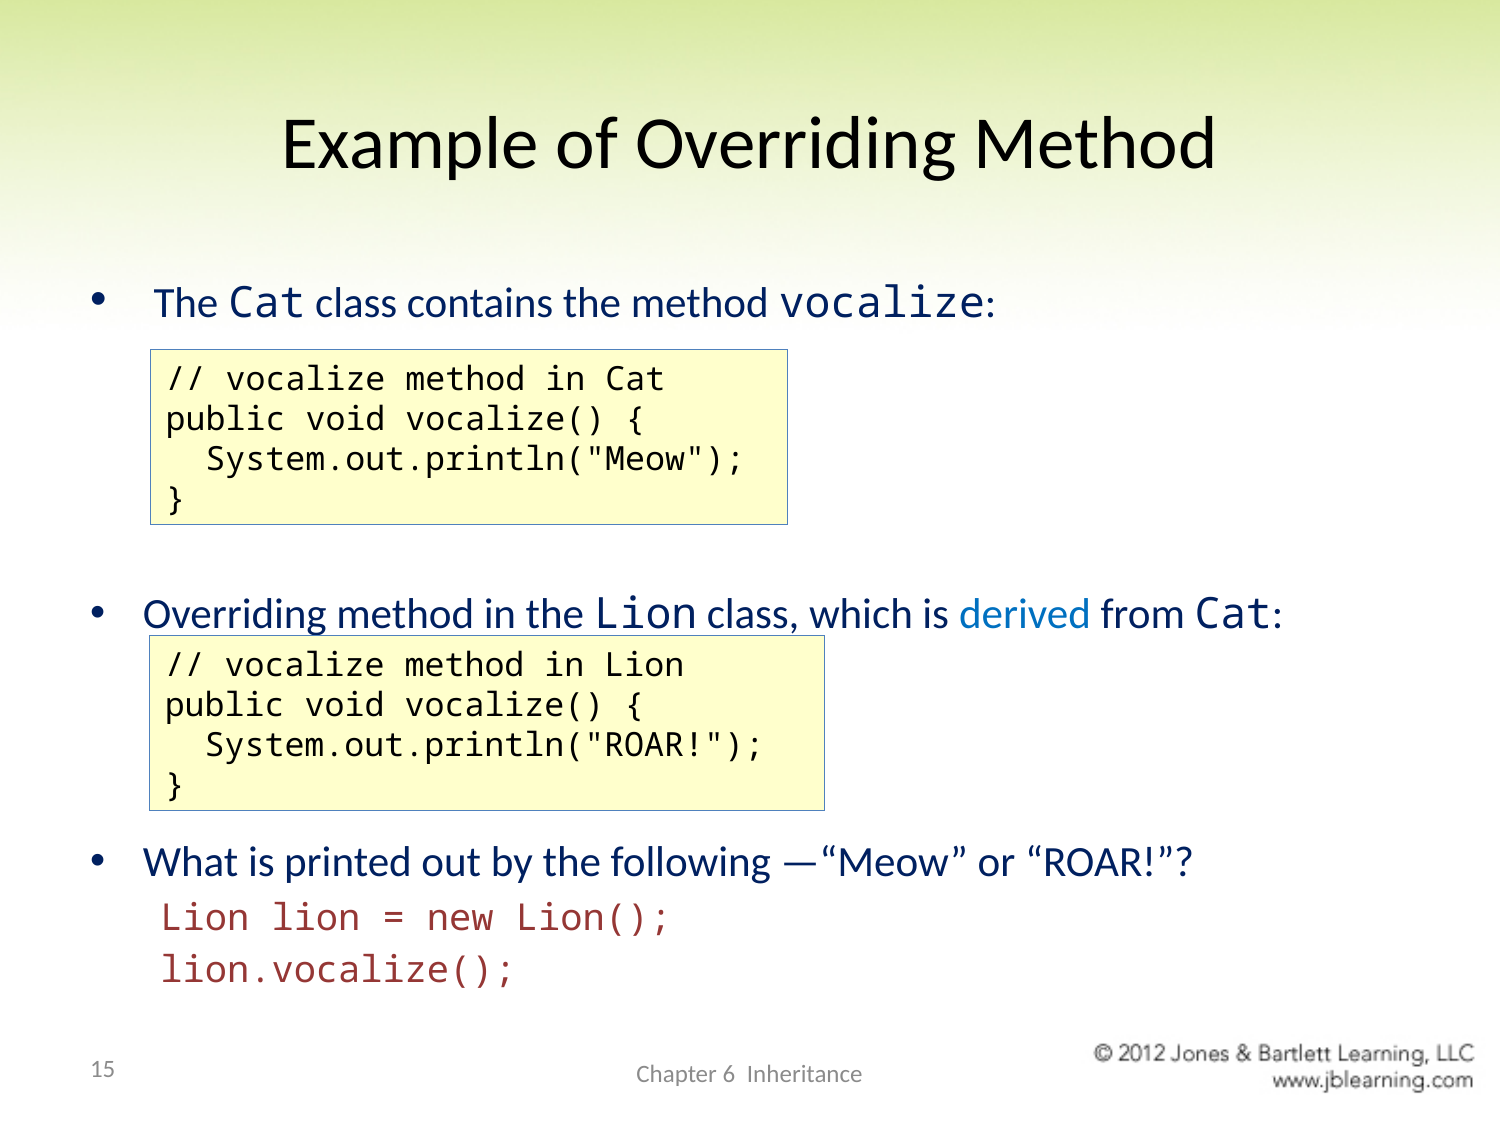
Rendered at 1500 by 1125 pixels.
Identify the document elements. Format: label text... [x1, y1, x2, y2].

slide_number 15 [75, 1037, 425, 1098]
title Example of Overriding Method [75, 45, 1425, 233]
text_box // vocalize method in Cat public void vocalize() { System.out.println("Meow"); } [150, 349, 788, 525]
list The Cat class contains the method vocalize: Overriding method in the Lion class, which is derived from Cat: What is printed out by the following —“Meow” or “ROAR!”? Lion lion = new Lion(); lion.vocalize(); [75, 262, 1425, 1005]
text_box // vocalize method in Lion public void vocalize() { System.out.println("ROAR!"); } [149, 635, 825, 811]
footer Chapter 6 Inheritance [512, 1042, 988, 1103]
picture [0, 0, 1500, 1125]
